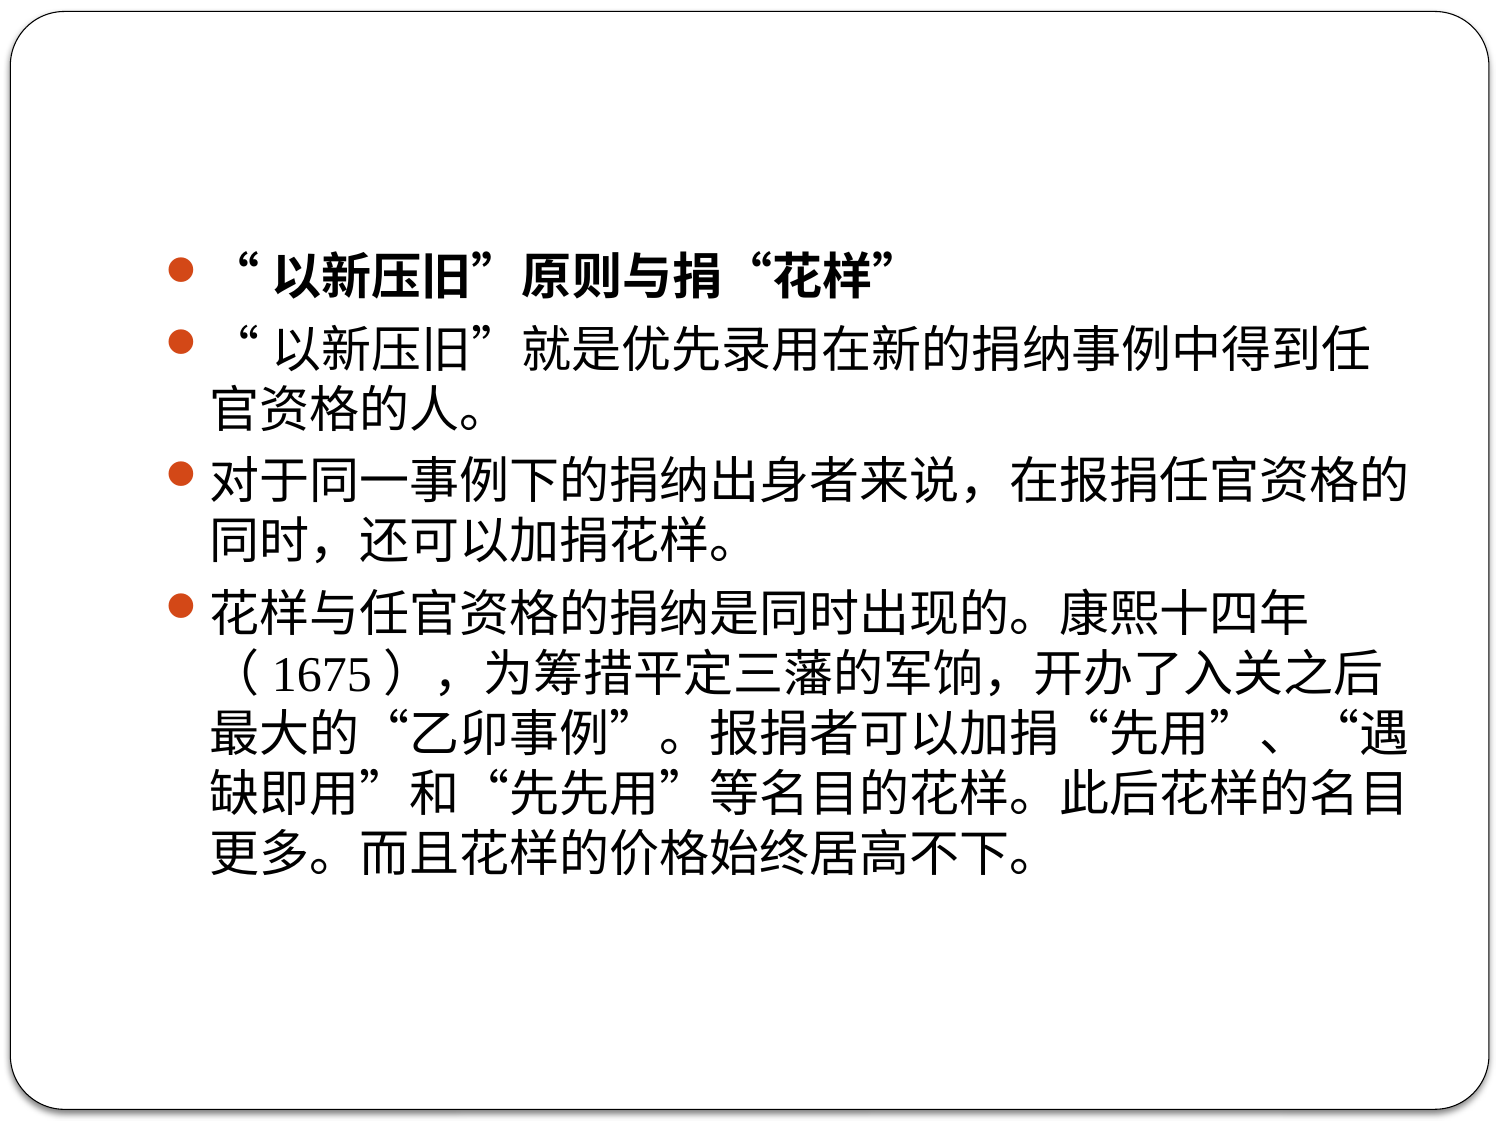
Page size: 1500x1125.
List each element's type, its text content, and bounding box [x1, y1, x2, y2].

list “以新压旧”原则与捐“花样” “以新压旧”就是优先录用在新的捐纳事例中得到任官资格的人。 对于同一事例下的捐纳出身者来说，在报捐任官资格的同时，还可以加捐花样。 花样与任官资格的捐纳是同时出现的。康熙十四年（1675），为筹措平定三藩的军饷，开办了入关之后最大的“乙卯事例”。报捐者可以加捐“先用”、“遇缺即用”和“先先用”等名目的花样。此后花样的名目更多。而且花样的价格始终居高不下。 [149, 237, 1426, 988]
